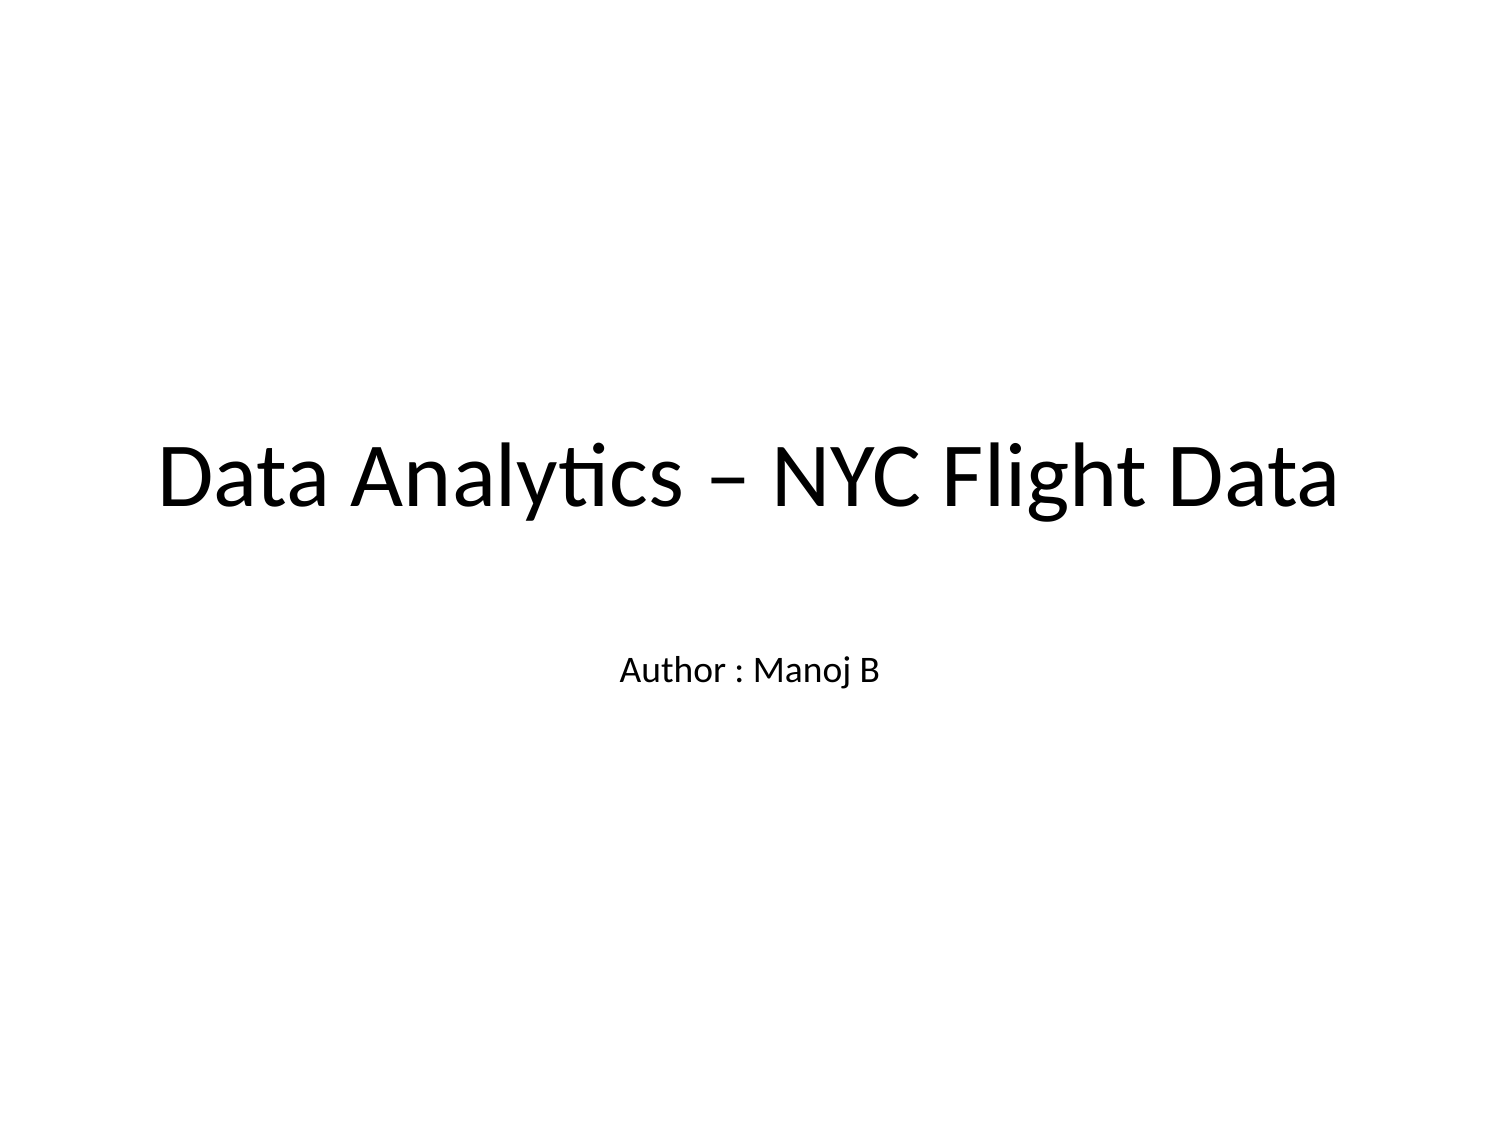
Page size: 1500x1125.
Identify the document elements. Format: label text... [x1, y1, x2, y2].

title Data Analytics – NYC Flight Data [112, 349, 1388, 591]
subtitle Author : Manoj B [225, 637, 1275, 925]
